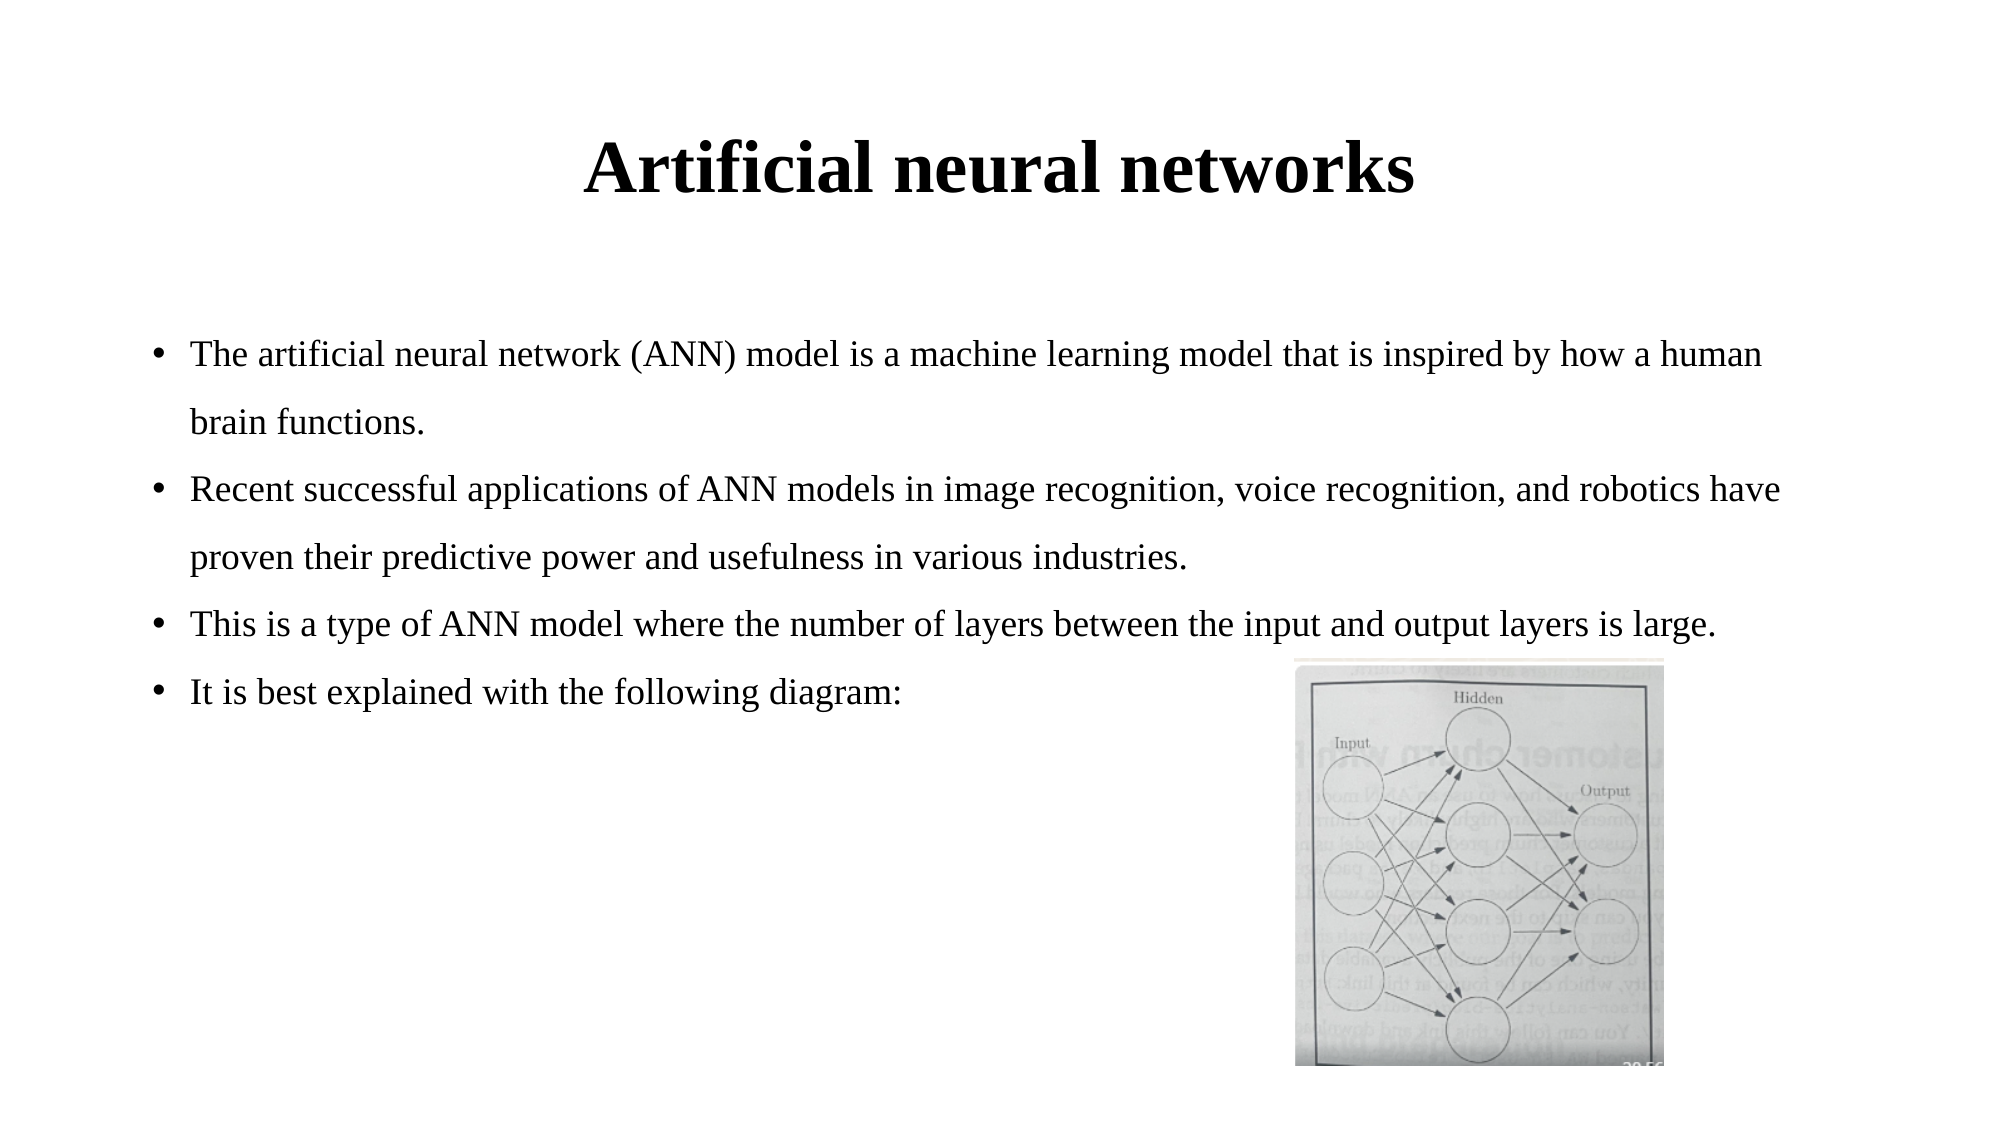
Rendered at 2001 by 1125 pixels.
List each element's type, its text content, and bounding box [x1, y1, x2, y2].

title Artificial neural networks [137, 59, 1863, 278]
list The artificial neural network (ANN) model is a machine learning model that is inspired by how a human brain functions. Recent successful applications of ANN models in image recognition, voice recognition, and robotics have proven their predictive power and usefulness in various industries. This is a type of ANN model where the number of layers between the input and output layers is large. It is best explained with the following diagram: [137, 299, 1863, 1014]
picture [1294, 658, 1664, 1066]
